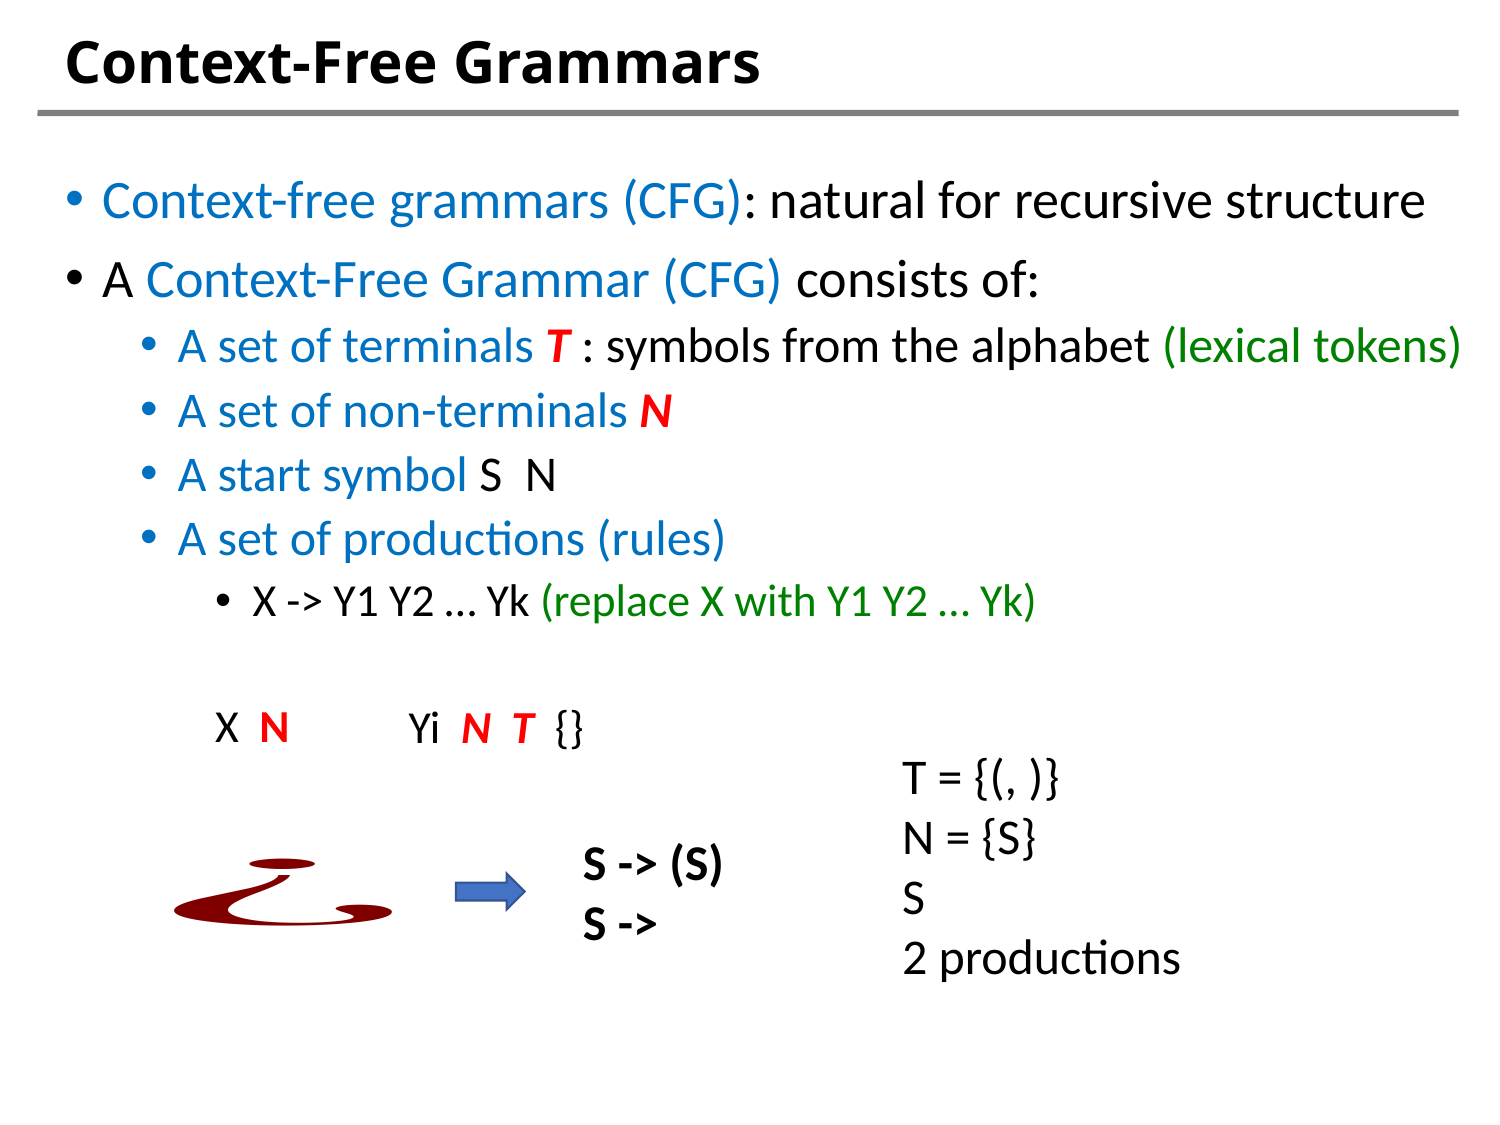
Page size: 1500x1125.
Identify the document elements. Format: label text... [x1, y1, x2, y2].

title Context-Free Grammars [64, 25, 873, 97]
text_box T = {(, )} N = {S} S 2 productions [887, 737, 1236, 993]
text_box [455, 873, 525, 910]
